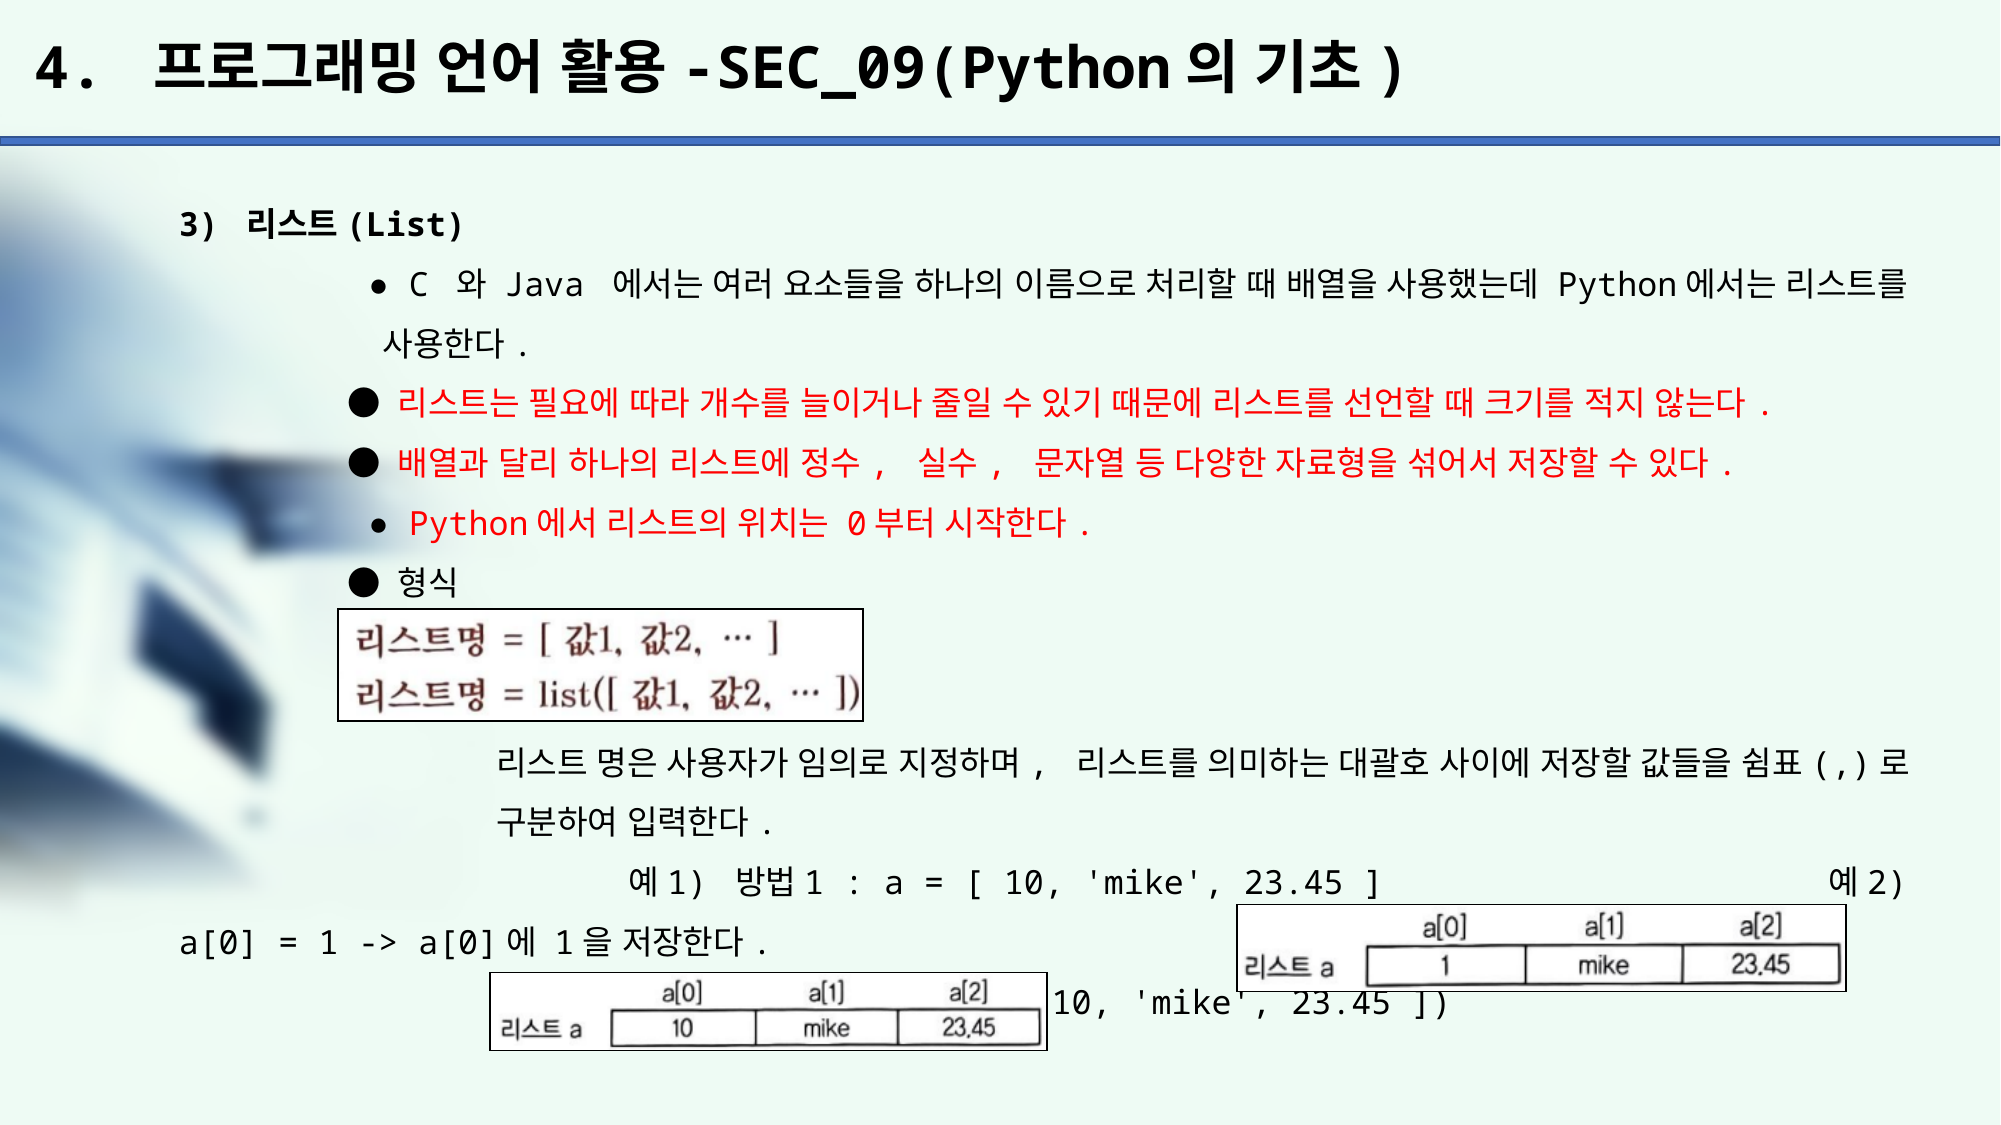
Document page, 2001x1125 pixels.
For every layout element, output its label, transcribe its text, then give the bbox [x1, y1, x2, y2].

title 4. 프로그래밍 언어 활용-SEC_09(Python의 기초) [19, 14, 1922, 126]
picture [0, 0, 2000, 136]
text_box 3) 리스트(List) ● C 와 Java 에서는 여러 요소들을 하나의 이름으로 처리할 때 배열을 사용했는데 Python에서는 리스트를 사용한다. ● 리스트는 필요에 따라 개수를 늘이거나 줄일 수 있기 때문에 리스트를 선언할 때 크기를 적지 않는다. ● 배열과 달리 하나의 리스트에 정수, 실수, 문자열 등 다양한 자료형을 섞어서 저장할 수 있다. ● Python에서 리스트의 위치는 0부터 시작한다. ● 형식 리스트 명은 사용자가 임의로 지정하며, 리스트를 의미하는 대괄호 사이에 저장할 값들을 쉼표(,)로 구분하여 입력한다. 예1) 방법1 : a = [ 10, 'mike', 23.45 ] 예2) a[0] = 1 -> a[0]에 1을 저장한다. 방법2 : a = list([ 10, 'mike', 23.45 ]) [163, 175, 1969, 1029]
picture [0, 146, 2000, 1125]
